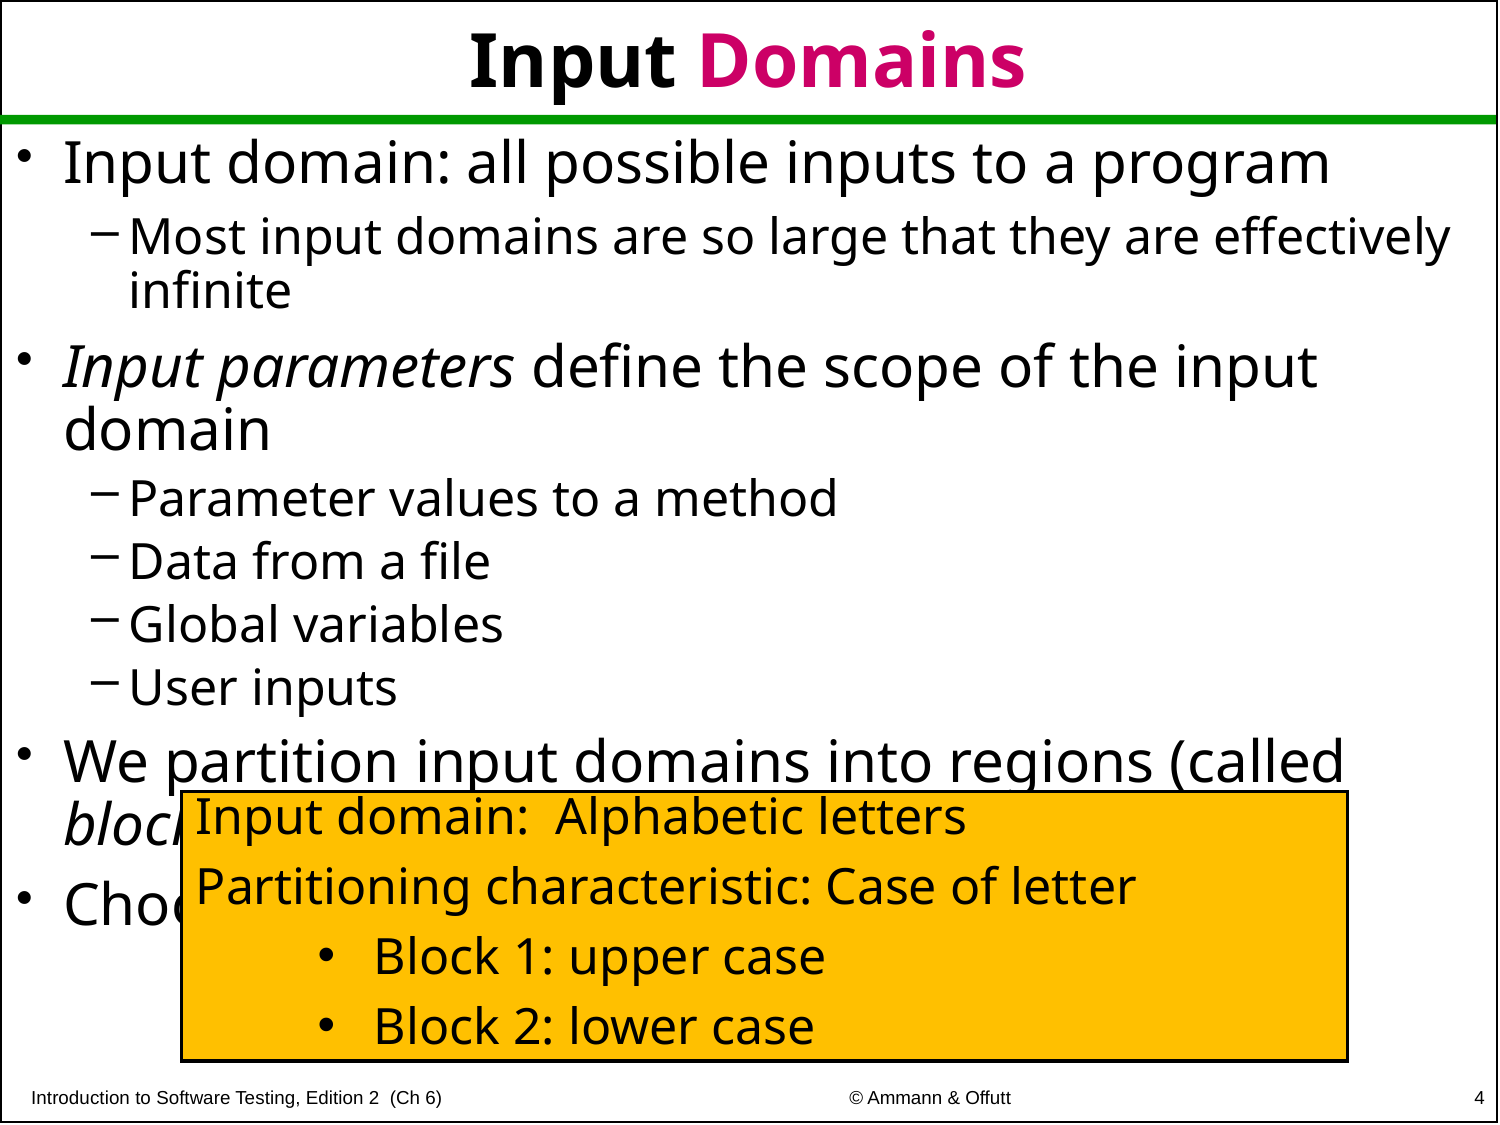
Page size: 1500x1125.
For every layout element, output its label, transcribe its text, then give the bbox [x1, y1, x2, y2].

text_box Input domain: Alphabetic letters Partitioning characteristic: Case of letter Block 1: upper case Block 2: lower case [181, 791, 1348, 1062]
list Input domain: all possible inputs to a program Most input domains are so large that they are effectively infinite Input parameters define the scope of the input domain Parameter values to a method Data from a file Global variables User inputs We partition input domains into regions (called blocks) Choose at least one value from each block [1, 126, 1496, 1068]
slide_number Introduction to Software Testing, Edition 2 (Ch 6) [15, 1076, 664, 1117]
slide_number 4 [1187, 1074, 1500, 1117]
footer © Ammann & Offutt [692, 1075, 1168, 1117]
title Input Domains [1, 15, 1496, 111]
